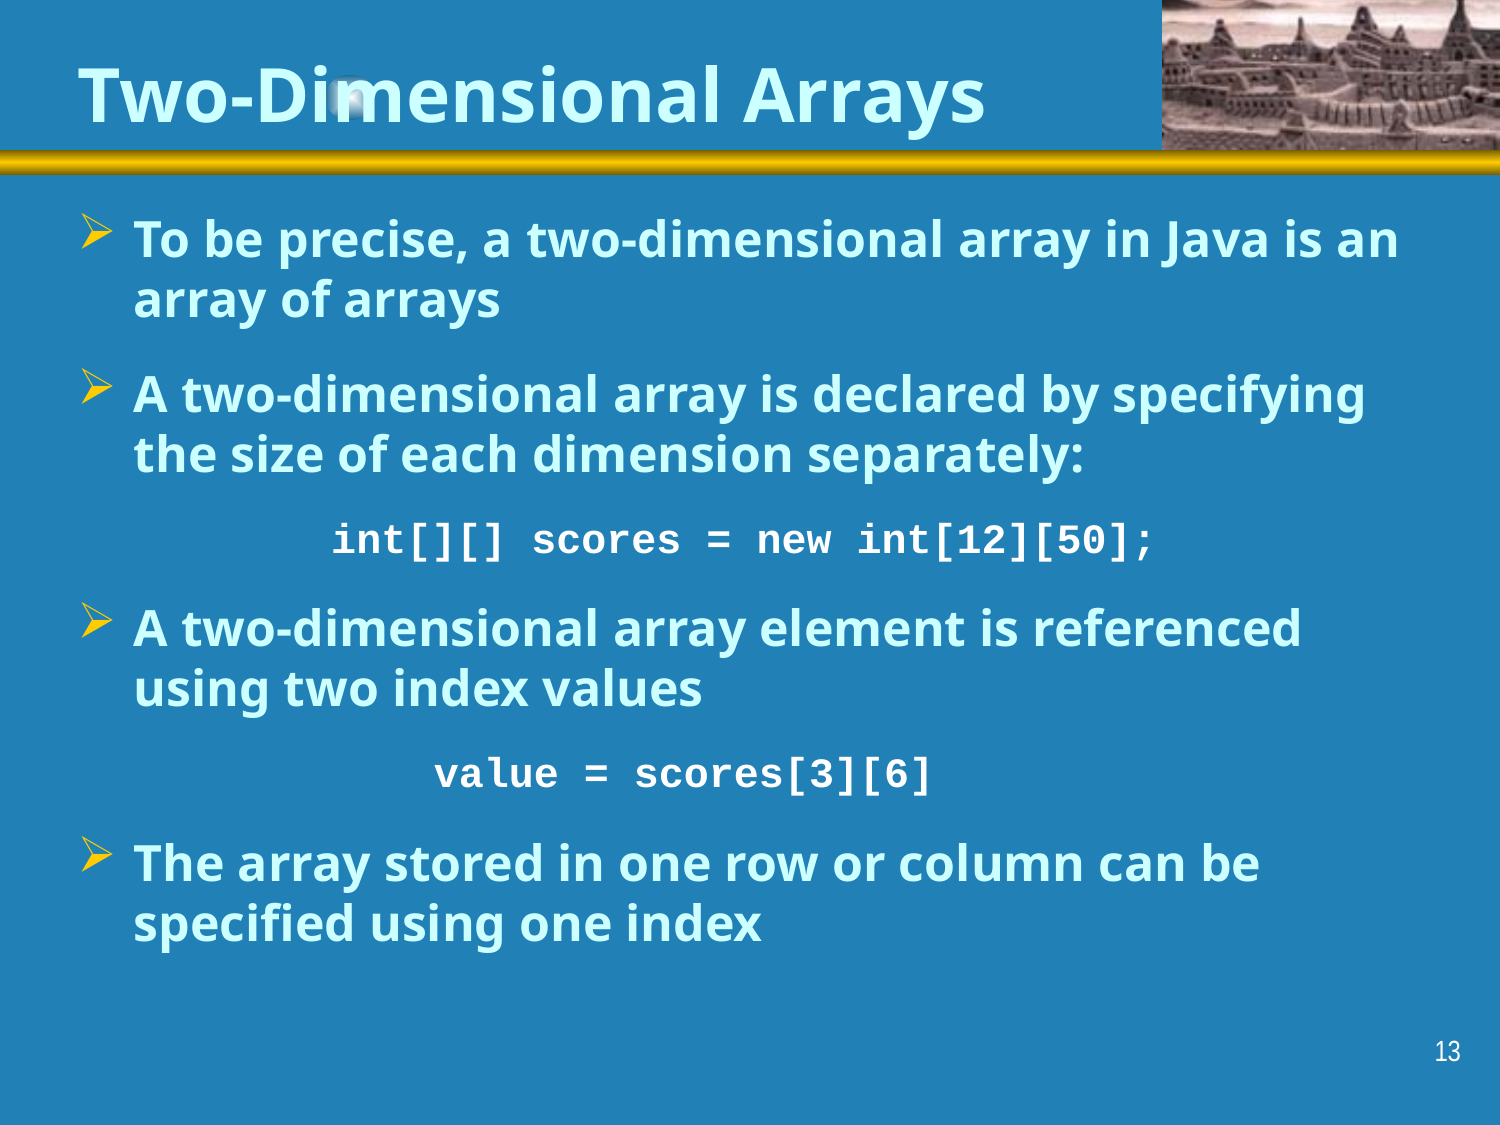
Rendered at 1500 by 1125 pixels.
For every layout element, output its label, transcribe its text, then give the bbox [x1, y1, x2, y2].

slide_number 13 [1163, 1024, 1477, 1101]
picture [1162, 0, 1500, 150]
list To be precise, a two-dimensional array in Java is an array of arrays A two-dimensional array is declared by specifying the size of each dimension separately: int[][] scores = new int[12][50]; A two-dimensional array element is referenced using two index values value = scores[3][6] The array stored in one row or column can be specified using one index [62, 199, 1426, 1051]
title Two-Dimensional Arrays [62, 32, 1346, 146]
